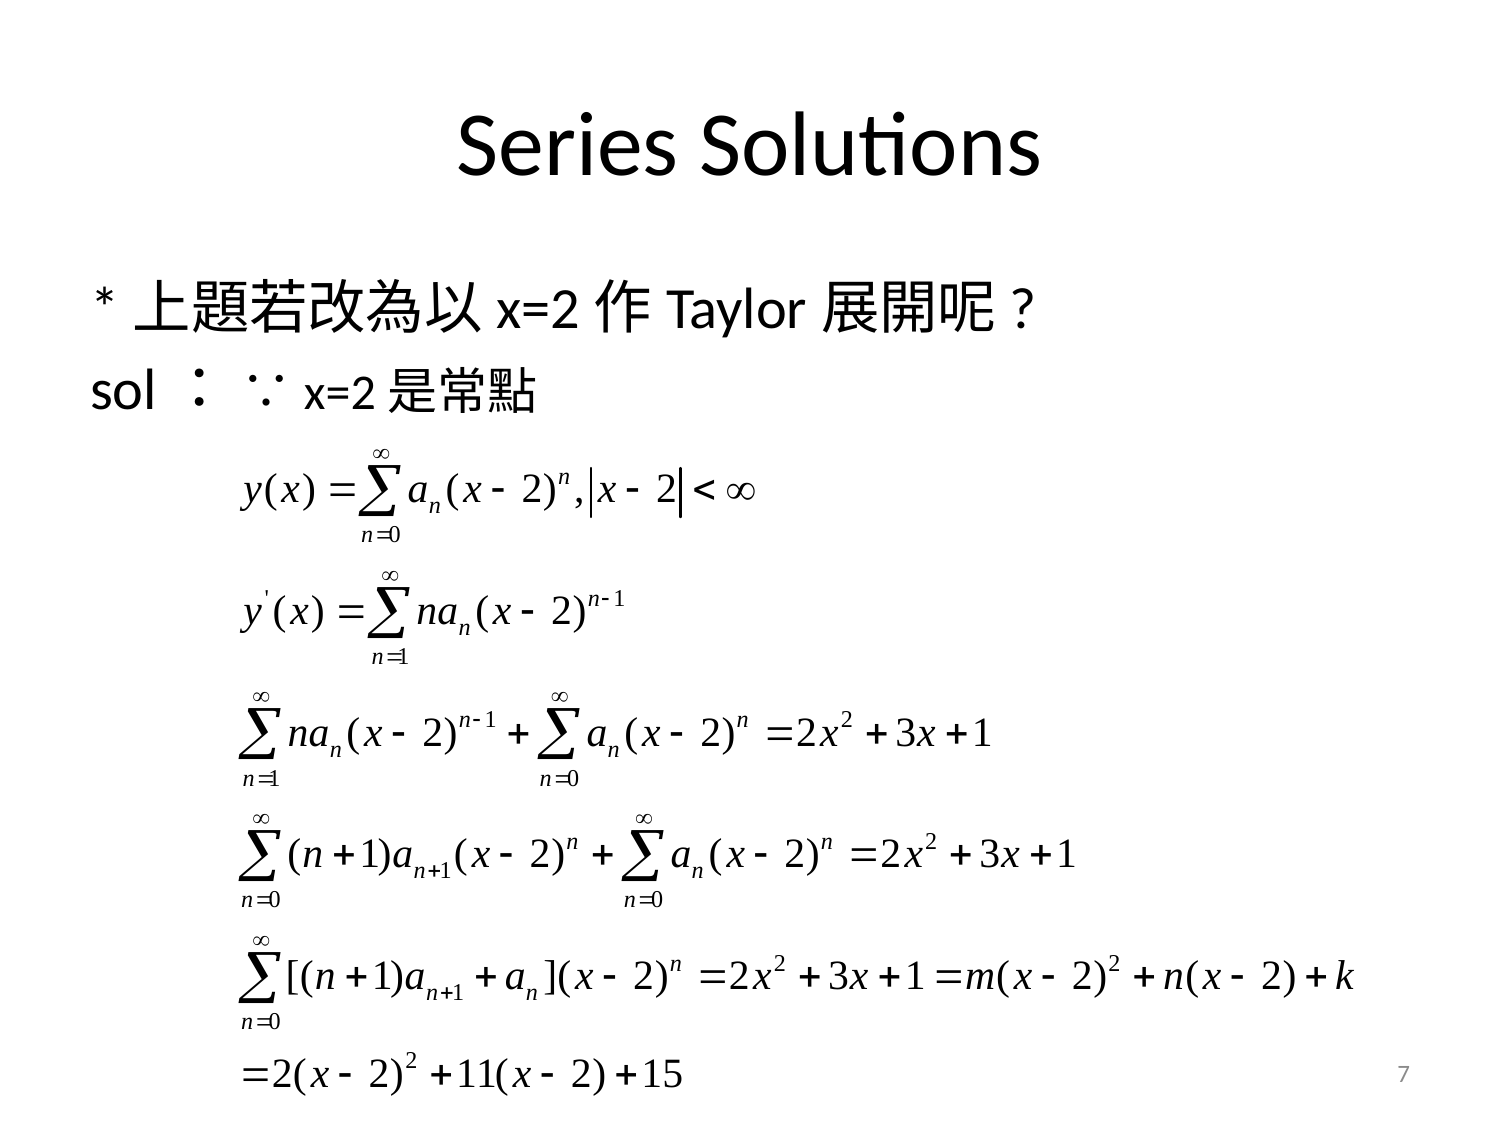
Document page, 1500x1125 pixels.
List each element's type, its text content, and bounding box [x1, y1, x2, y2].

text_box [232, 432, 1365, 1107]
slide_number 7 [1368, 1042, 1425, 1103]
list *上題若改為以x=2作Taylor展開呢? sol： ∵x=2是常點 [75, 262, 1425, 1005]
title Series Solutions [75, 45, 1425, 233]
